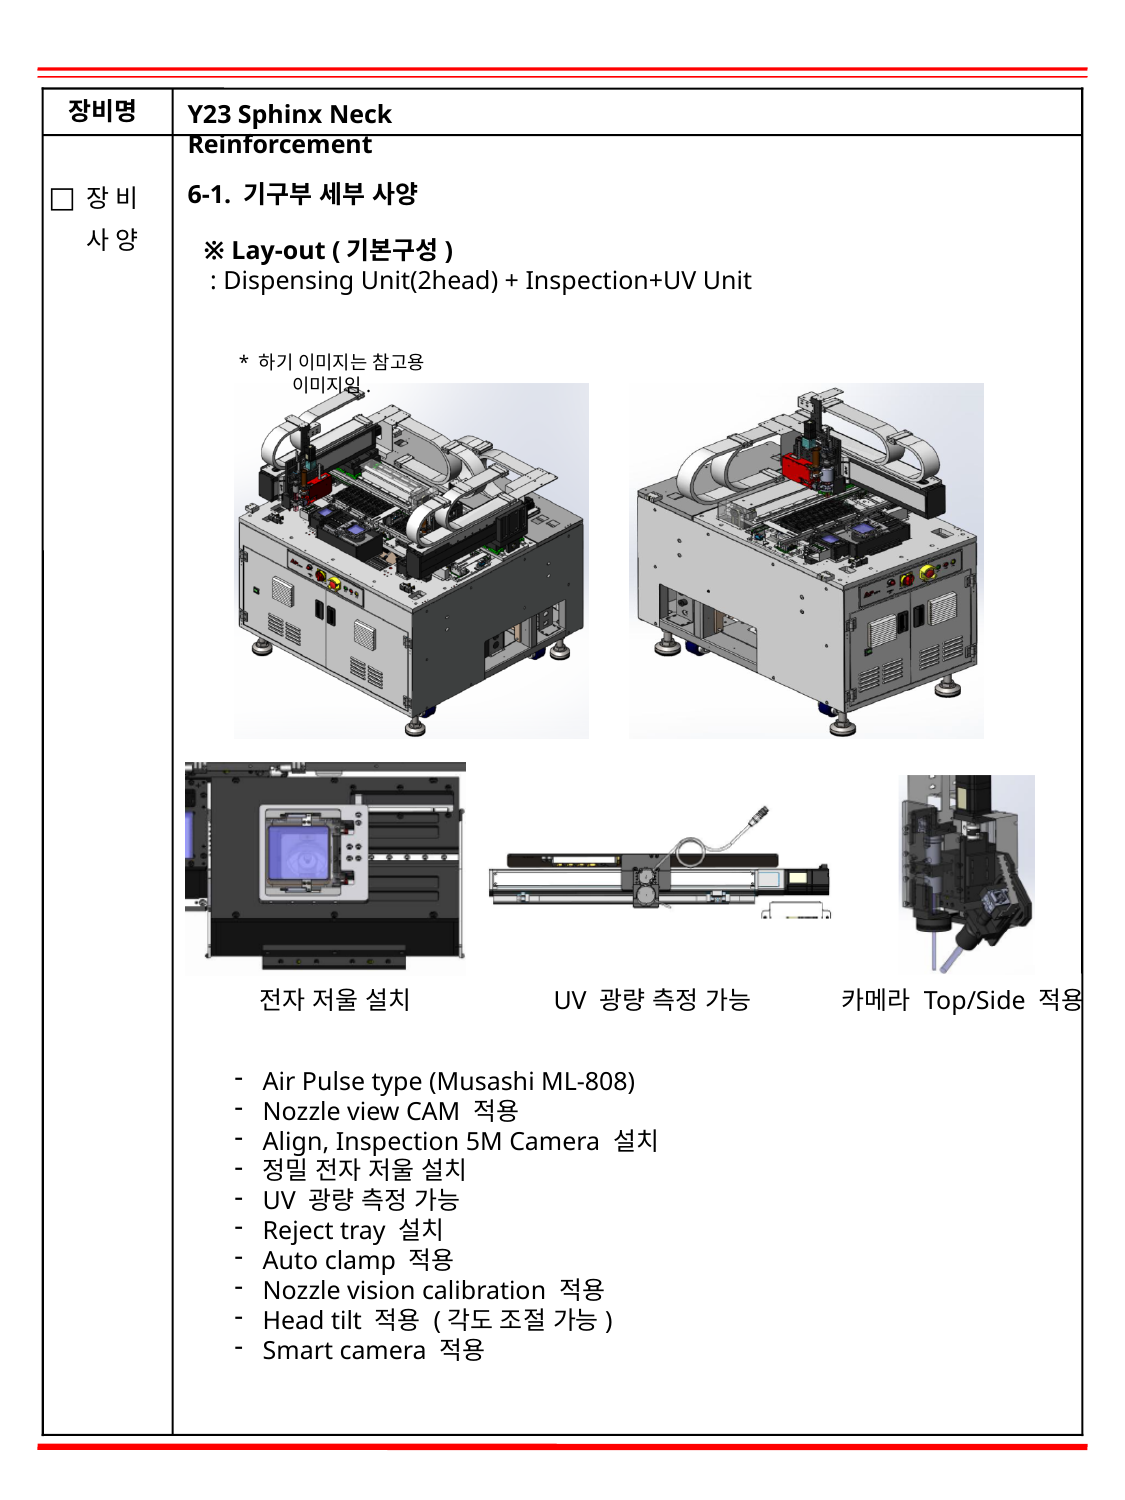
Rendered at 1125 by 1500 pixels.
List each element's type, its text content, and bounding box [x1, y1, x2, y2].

text_box 카메라 Top/Side 적용 [827, 977, 1100, 1022]
picture [889, 774, 1036, 975]
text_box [33, 170, 170, 266]
text_box 전자 저울 설치 [244, 984, 427, 1023]
text_box UV 광량 측정 가능 [538, 977, 767, 1023]
text_box * 하기 이미지는 참고용 이미지임. [191, 343, 473, 404]
text_box 6-1. 기구부 세부 사양 [172, 171, 1059, 216]
picture [185, 761, 467, 976]
picture [233, 383, 589, 739]
text_box ※ Lay-out (기본구성) : Dispensing Unit(2head) + Inspection+UV Unit [188, 227, 894, 303]
text_box Air Pulse type (Musashi ML-808) Nozzle view CAM 적용 Align, Inspection 5M Camera 설치 정밀 전자 저울 설치 UV 광량 측정 가능 Reject tray 설치 Auto clamp 적용 Nozzle vision calibration 적용 Head tilt 적용 (각도 조절 가능) Smart camera 적용 [219, 1057, 1009, 1373]
picture [628, 383, 984, 739]
picture [476, 749, 842, 945]
